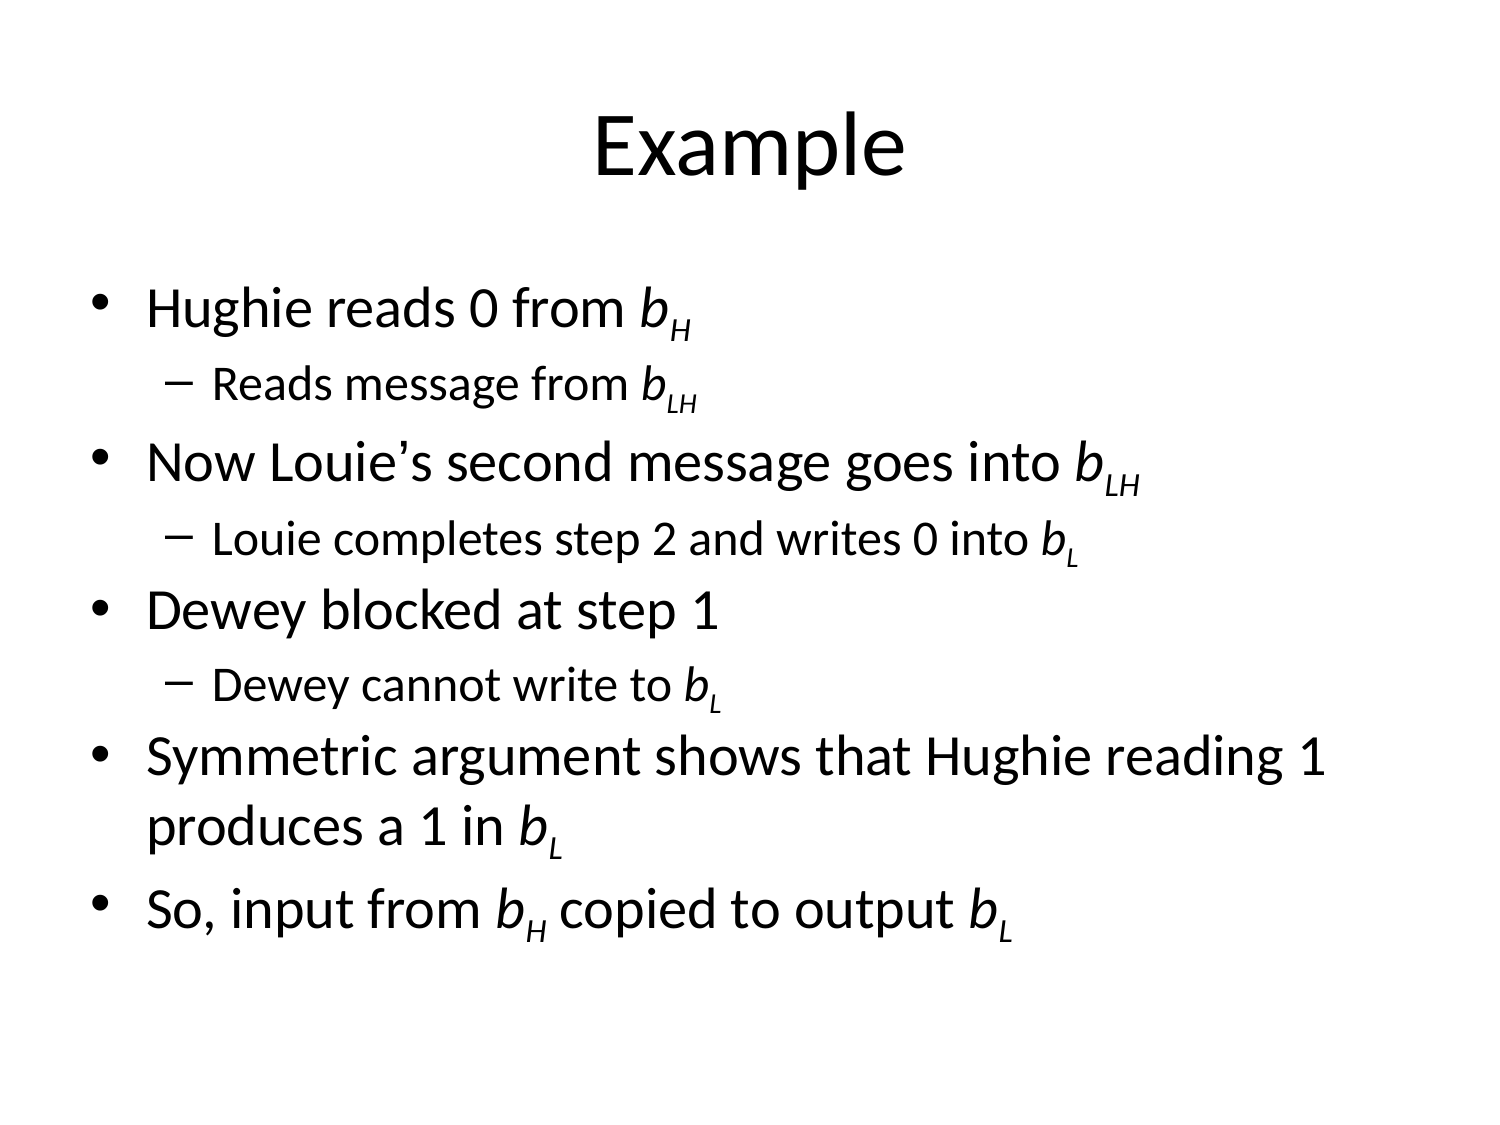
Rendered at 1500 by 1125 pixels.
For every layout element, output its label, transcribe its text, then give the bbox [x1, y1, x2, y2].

title Example [75, 45, 1425, 233]
list Hughie reads 0 from bH Reads message from bLH Now Louie’s second message goes into bLH Louie completes step 2 and writes 0 into bL Dewey blocked at step 1 Dewey cannot write to bL Symmetric argument shows that Hughie reading 1 produces a 1 in bL So, input from bH copied to output bL [75, 262, 1425, 1005]
